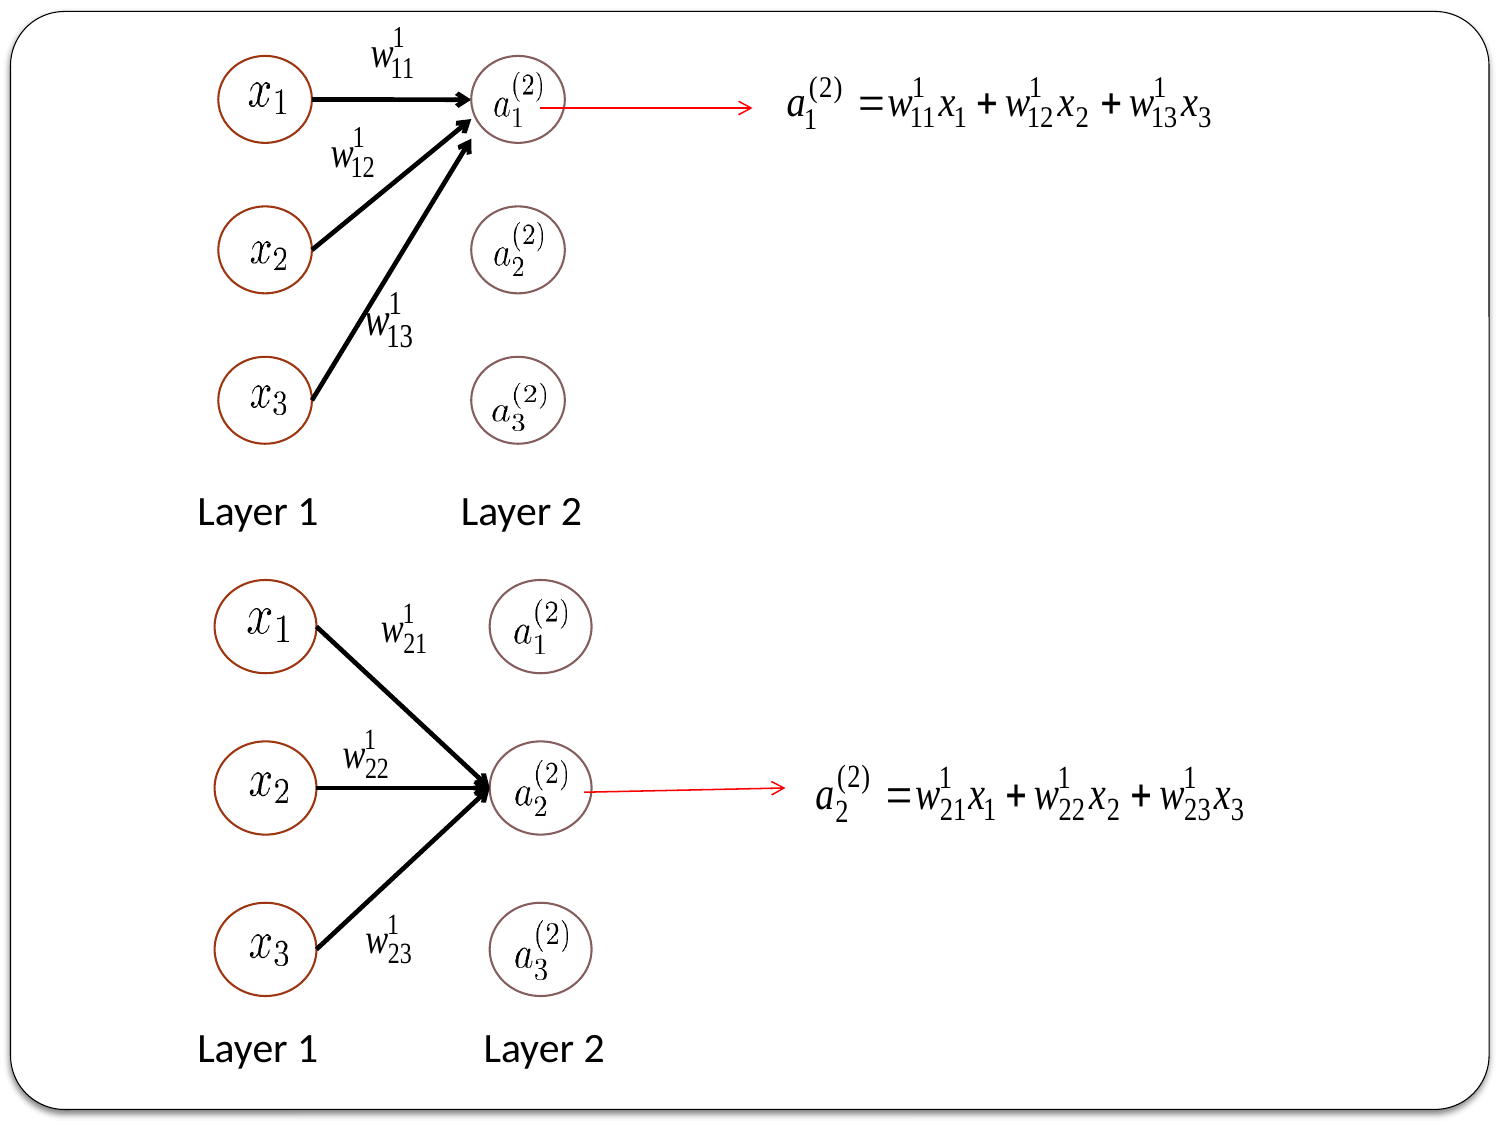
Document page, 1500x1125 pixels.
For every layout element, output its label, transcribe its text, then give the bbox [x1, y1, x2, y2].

picture [494, 71, 543, 127]
text_box [470, 355, 566, 435]
text_box [217, 355, 313, 445]
text_box [496, 440, 540, 445]
text_box [779, 65, 1220, 139]
text_box Layer 2 [445, 476, 597, 542]
text_box [311, 138, 472, 389]
text_box [363, 15, 420, 90]
text_box [477, 205, 566, 295]
picture [494, 221, 543, 277]
text_box [311, 118, 318, 137]
picture [248, 82, 287, 114]
text_box [356, 278, 422, 360]
text_box [193, 579, 1251, 1065]
picture [250, 385, 286, 416]
text_box [217, 54, 313, 144]
text_box [323, 115, 384, 190]
text_box Layer 1 [182, 476, 334, 542]
text_box [217, 205, 305, 295]
picture [250, 240, 286, 270]
text_box [489, 72, 565, 134]
picture [492, 381, 546, 431]
text_box [470, 54, 566, 144]
text_box [388, 118, 472, 137]
